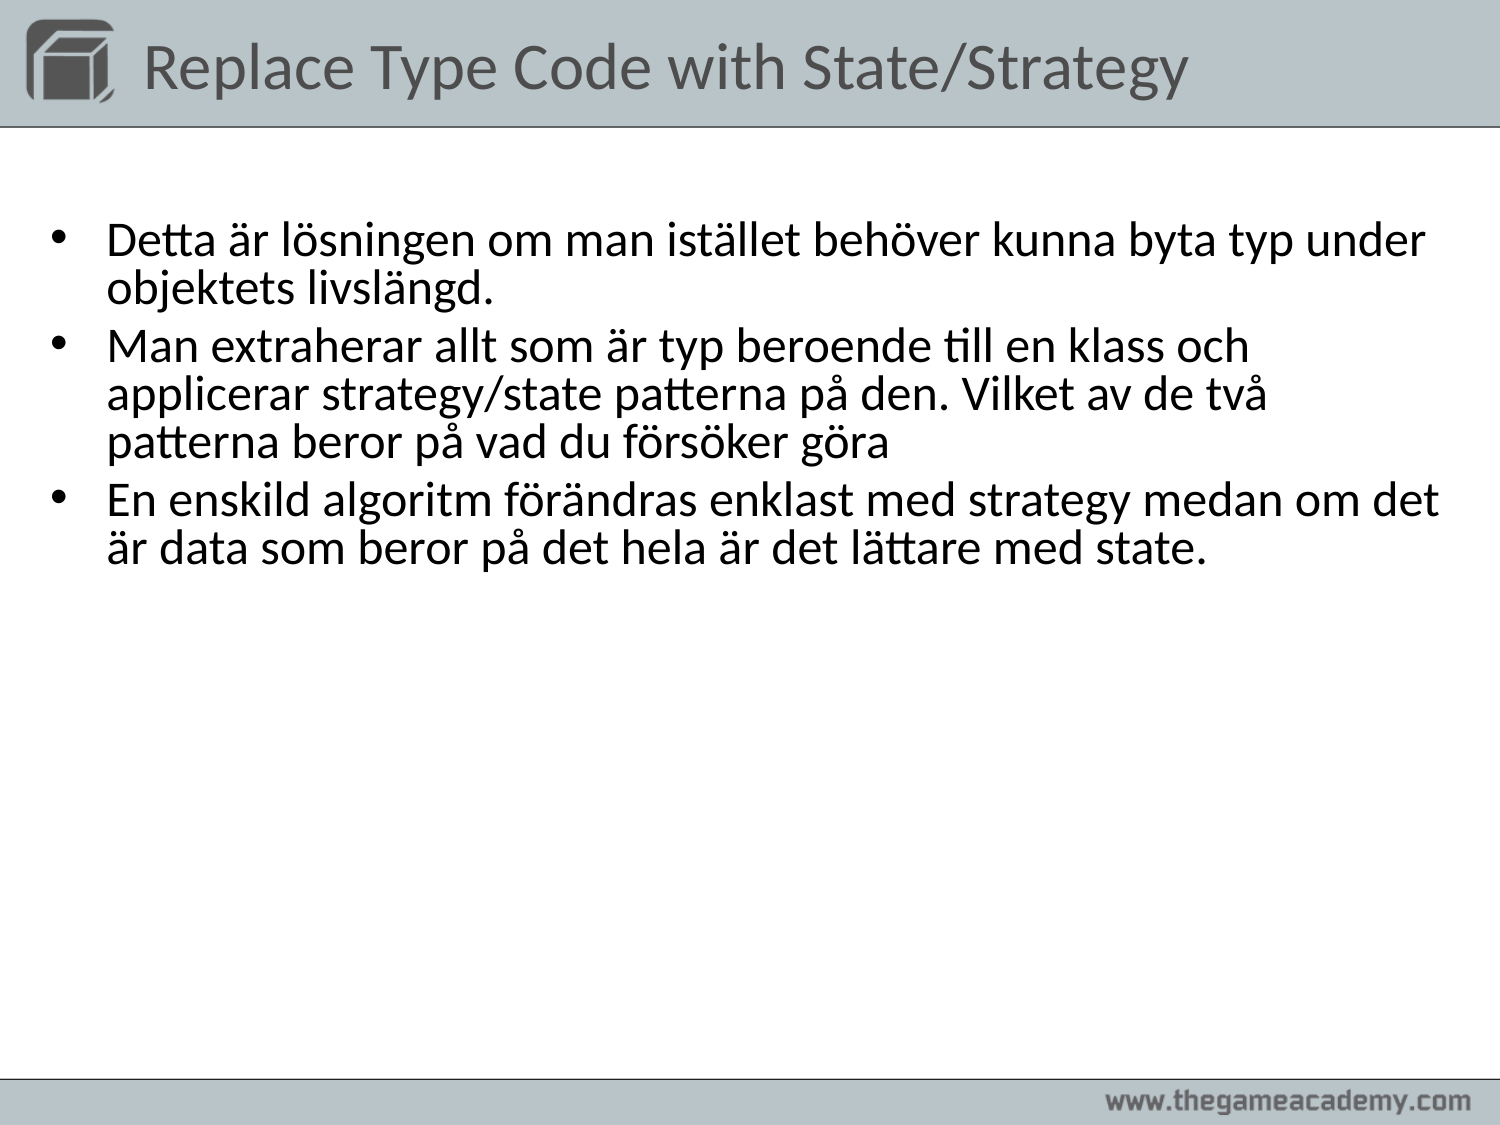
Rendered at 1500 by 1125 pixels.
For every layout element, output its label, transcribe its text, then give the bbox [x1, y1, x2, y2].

title Replace Type Code with State/Strategy [128, 0, 1500, 126]
picture [0, 0, 1500, 1125]
list Detta är lösningen om man istället behöver kunna byta typ under objektets livslängd. Man extraherar allt som är typ beroende till en klass och applicerar strategy/state patterna på den. Vilket av de två patterna beror på vad du försöker göra En enskild algoritm förändras enklast med strategy medan om det är data som beror på det hela är det lättare med state. [35, 210, 1465, 1079]
